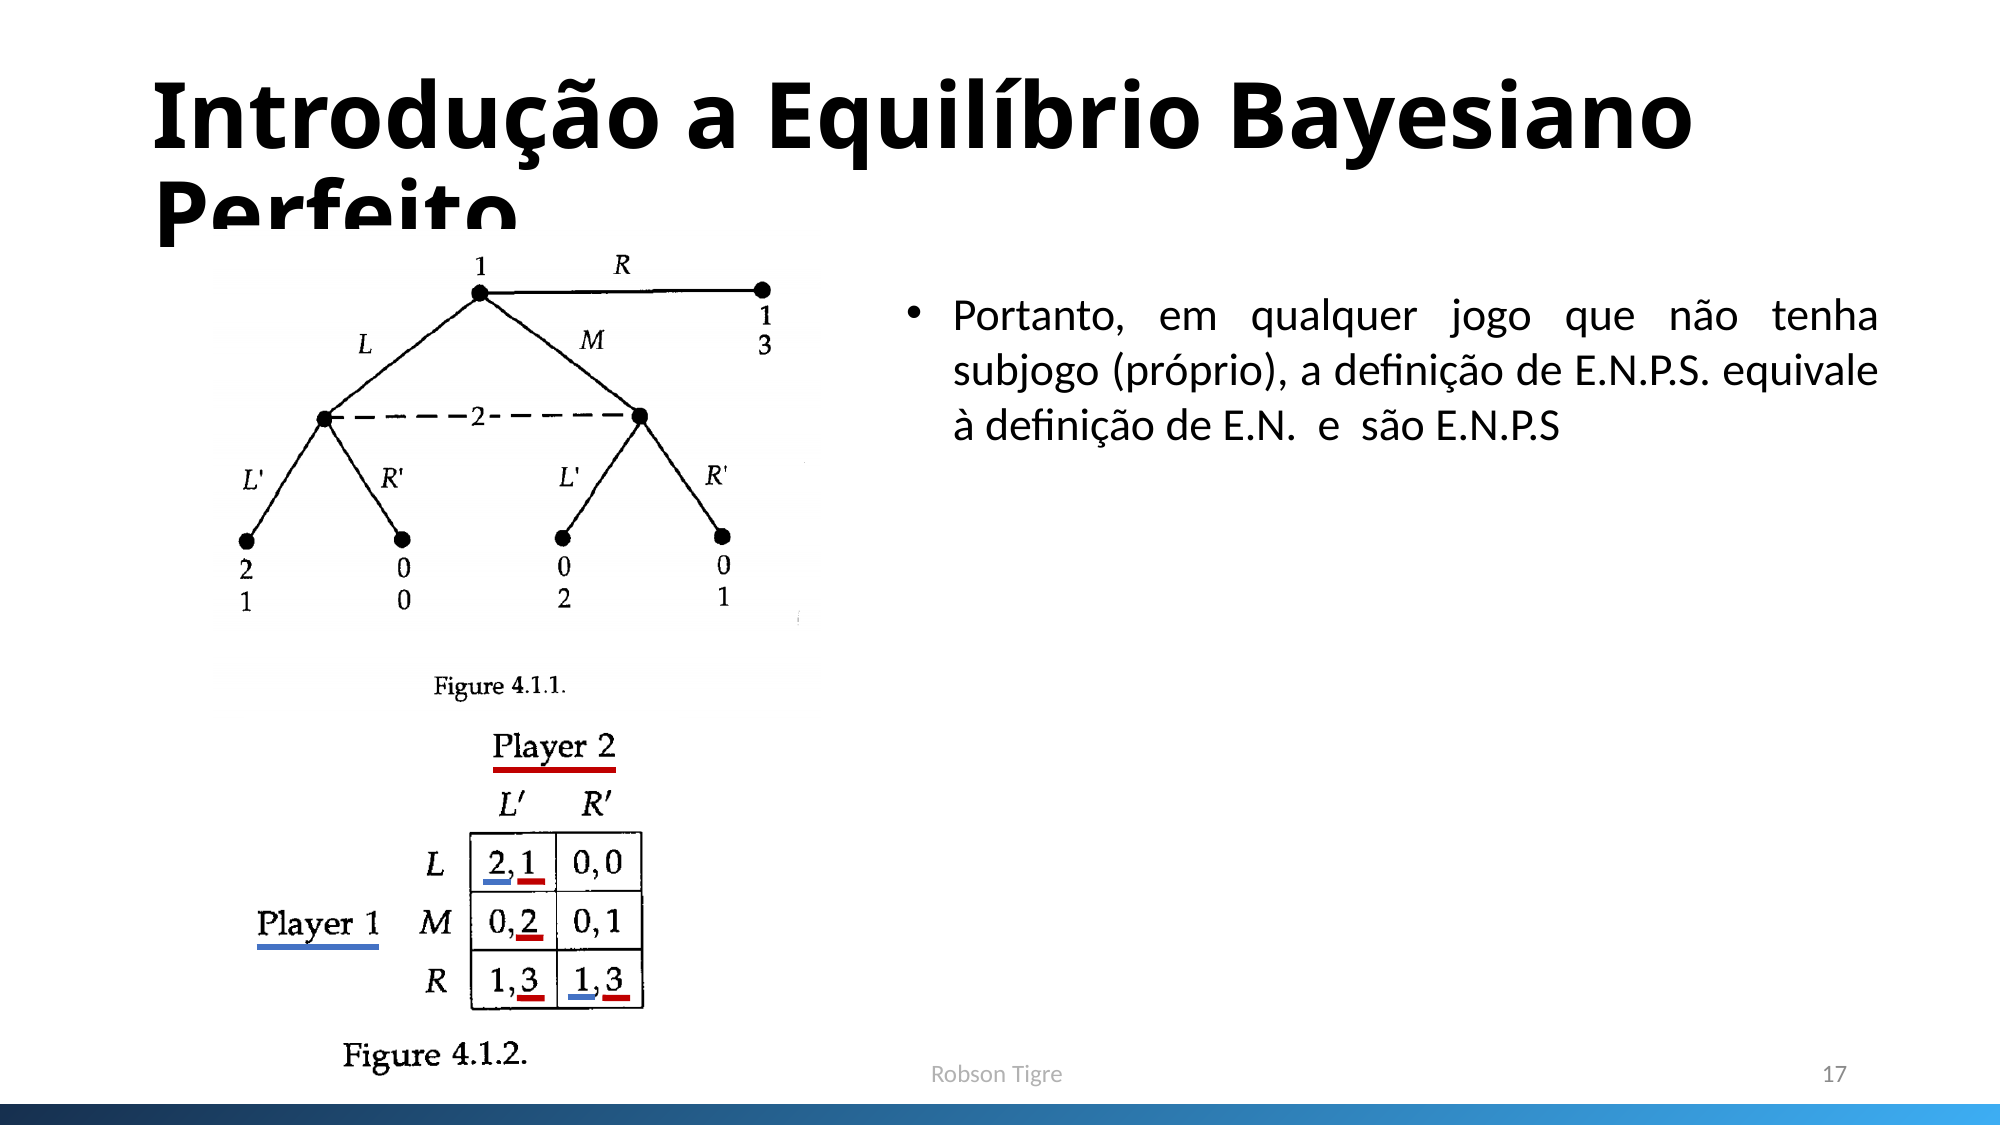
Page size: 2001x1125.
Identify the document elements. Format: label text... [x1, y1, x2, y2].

slide_number 17 [1412, 1042, 1863, 1103]
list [212, 229, 821, 721]
title Introdução a Equilíbrio Bayesiano Perfeito [137, 59, 1863, 278]
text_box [244, 712, 679, 1103]
footer Robson Tigre [679, 1042, 1338, 1103]
